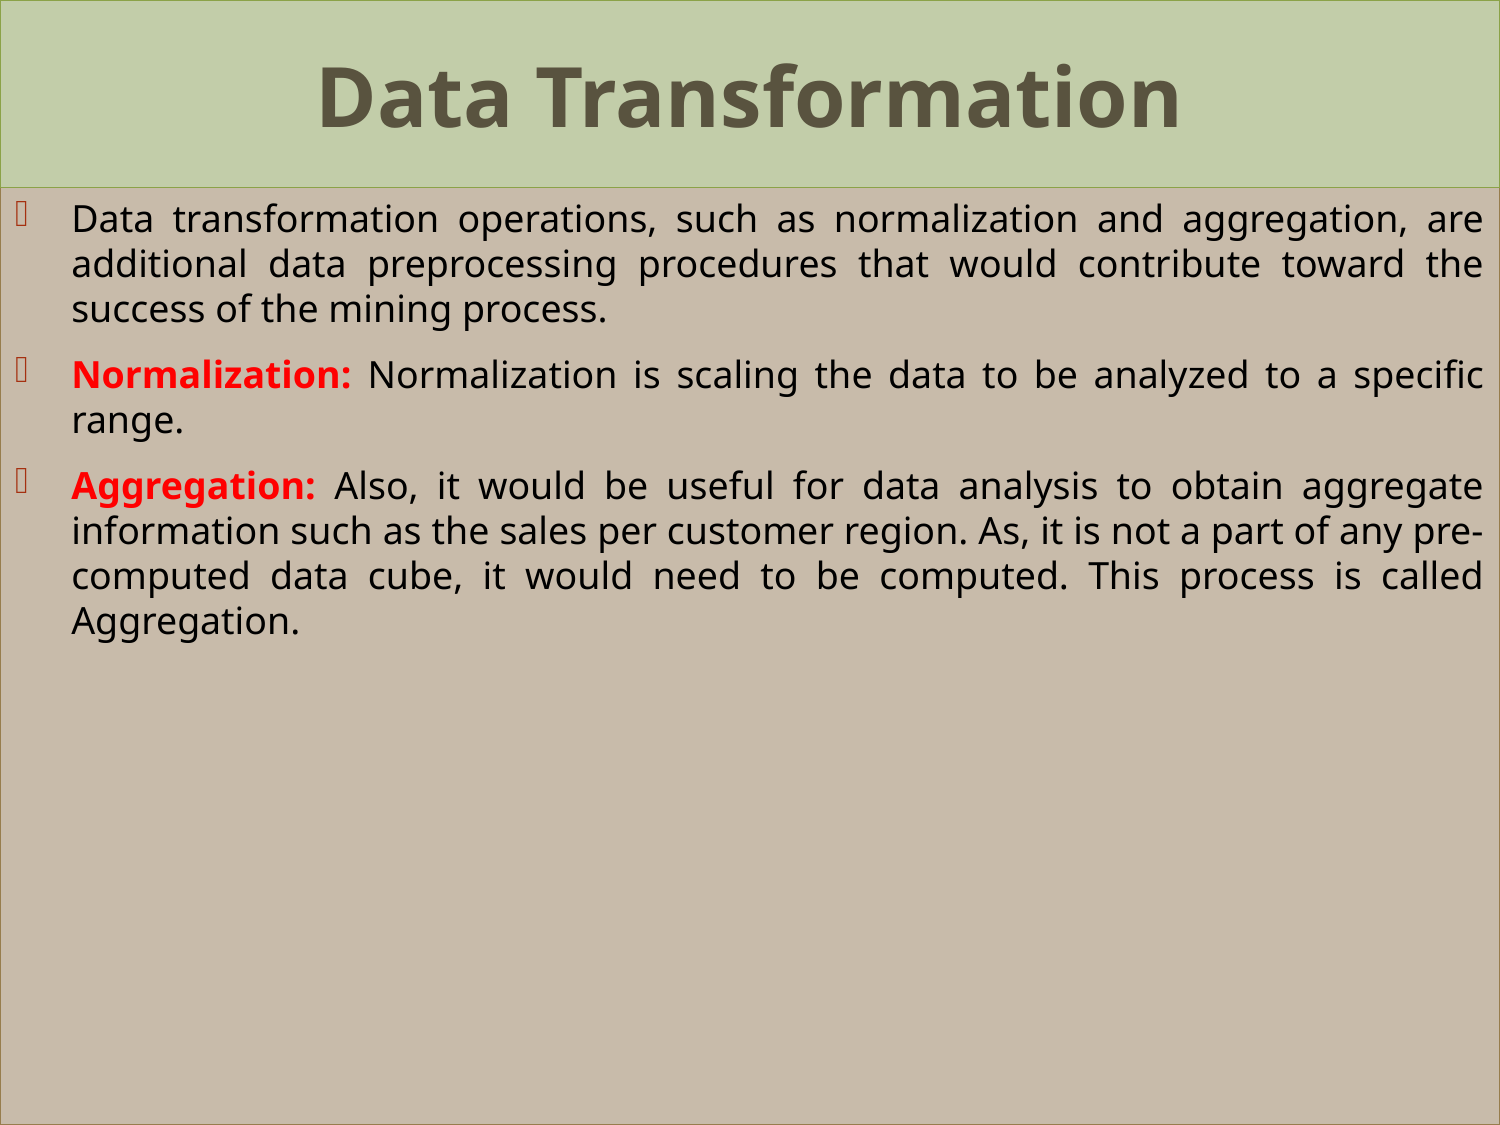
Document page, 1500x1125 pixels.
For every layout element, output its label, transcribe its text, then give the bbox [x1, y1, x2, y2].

text_box Data Transformation [0, 0, 1500, 188]
list Data transformation operations, such as normalization and aggregation, are additional data preprocessing procedures that would contribute toward the success of the mining process. Normalization: Normalization is scaling the data to be analyzed to a specific range. Aggregation: Also, it would be useful for data analysis to obtain aggregate information such as the sales per customer region. As, it is not a part of any pre-computed data cube, it would need to be computed. This process is called Aggregation. [0, 188, 1500, 1125]
